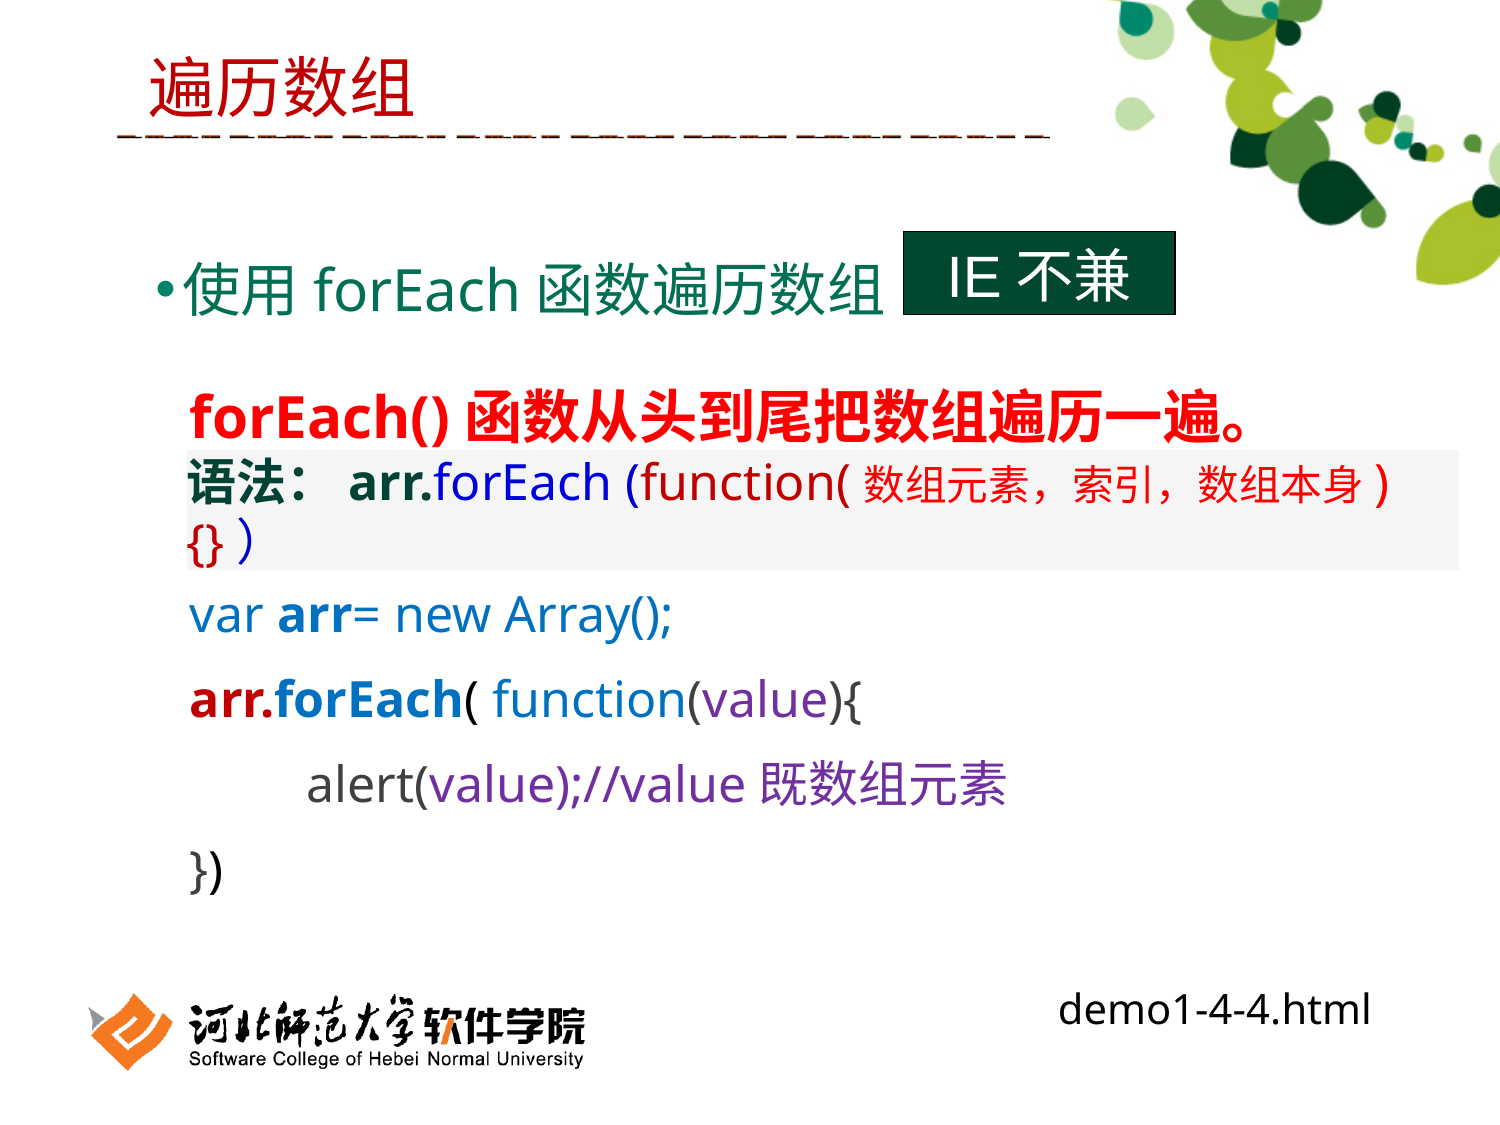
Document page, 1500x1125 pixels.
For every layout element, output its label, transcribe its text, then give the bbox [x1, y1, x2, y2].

text_box 语法：arr.forEach (function(数组元素，索引，数组本身){}） [186, 450, 1459, 571]
text_box var arr= new Array(); arr.forEach( function(value){ alert(value);//value既数组元素 }) [175, 574, 1353, 905]
text_box demo1-4-4.html [1043, 975, 1387, 1041]
text_box IE不兼容 [903, 231, 1176, 315]
text_box forEach()函数从头到尾把数组遍历一遍。 [175, 338, 1412, 458]
list 遍历数组 [134, 38, 1142, 120]
picture [0, 0, 1500, 1125]
list 使用forEach函数遍历数组 [140, 210, 1336, 339]
